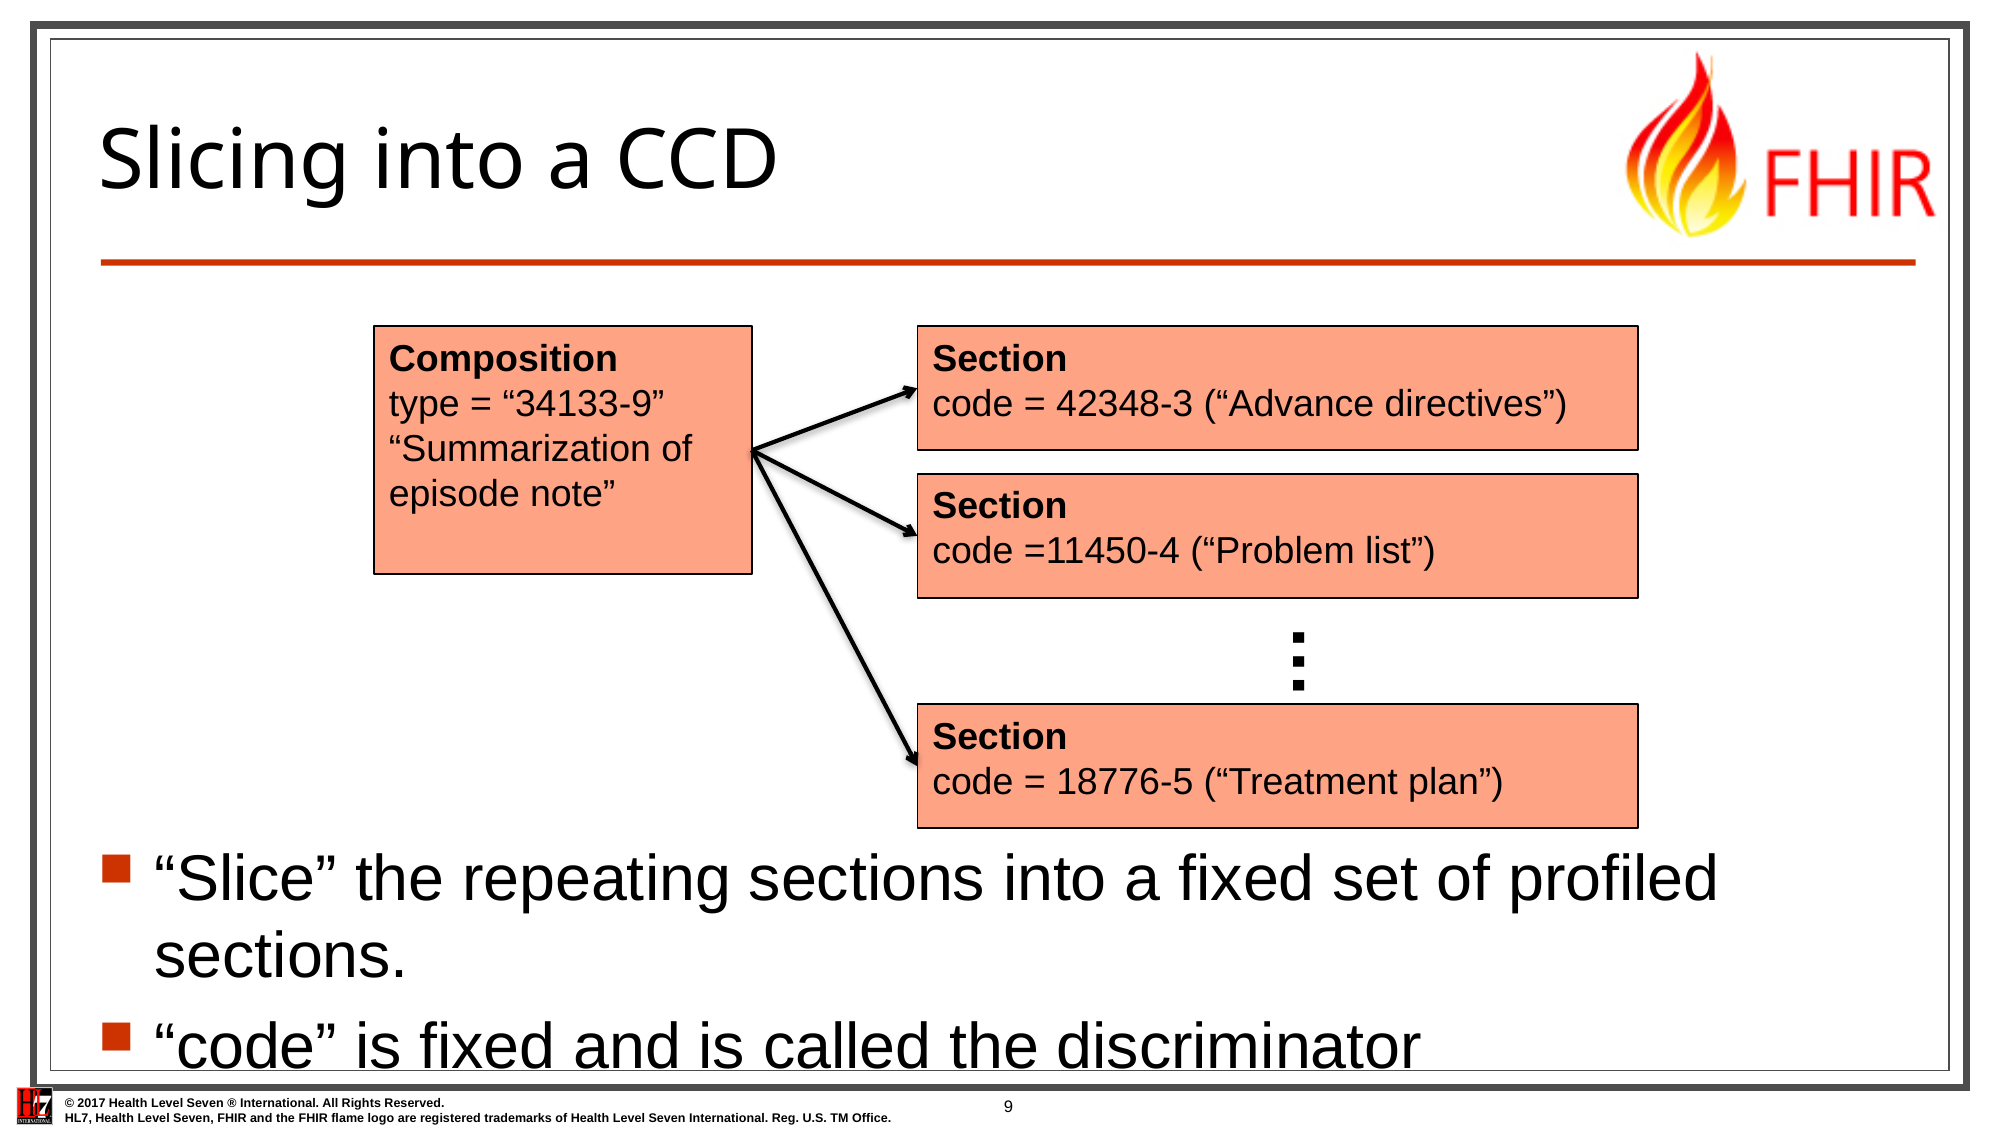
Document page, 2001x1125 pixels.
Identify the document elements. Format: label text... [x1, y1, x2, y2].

title Slicing into a CCD [83, 77, 1614, 213]
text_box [751, 387, 918, 448]
text_box Section code =11450-4 (“Problem list”) [922, 473, 1638, 598]
text_box Section code = 42348-3 (“Advance directives”) [917, 326, 1638, 451]
picture [1613, 41, 1948, 247]
text_box Section code = 18776-5 (“Treatment plan”) [917, 704, 1638, 829]
slide_number 9 [949, 1087, 1067, 1125]
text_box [751, 450, 918, 767]
list “Slice” the repeating sections into a fixed set of profiled sections. “code” is fixed and is called the discriminator [83, 828, 1917, 1026]
text_box … [1254, 609, 1376, 701]
text_box Composition type = “34133-9” “Summarization of episode note” [373, 326, 752, 575]
picture [16, 1087, 53, 1125]
